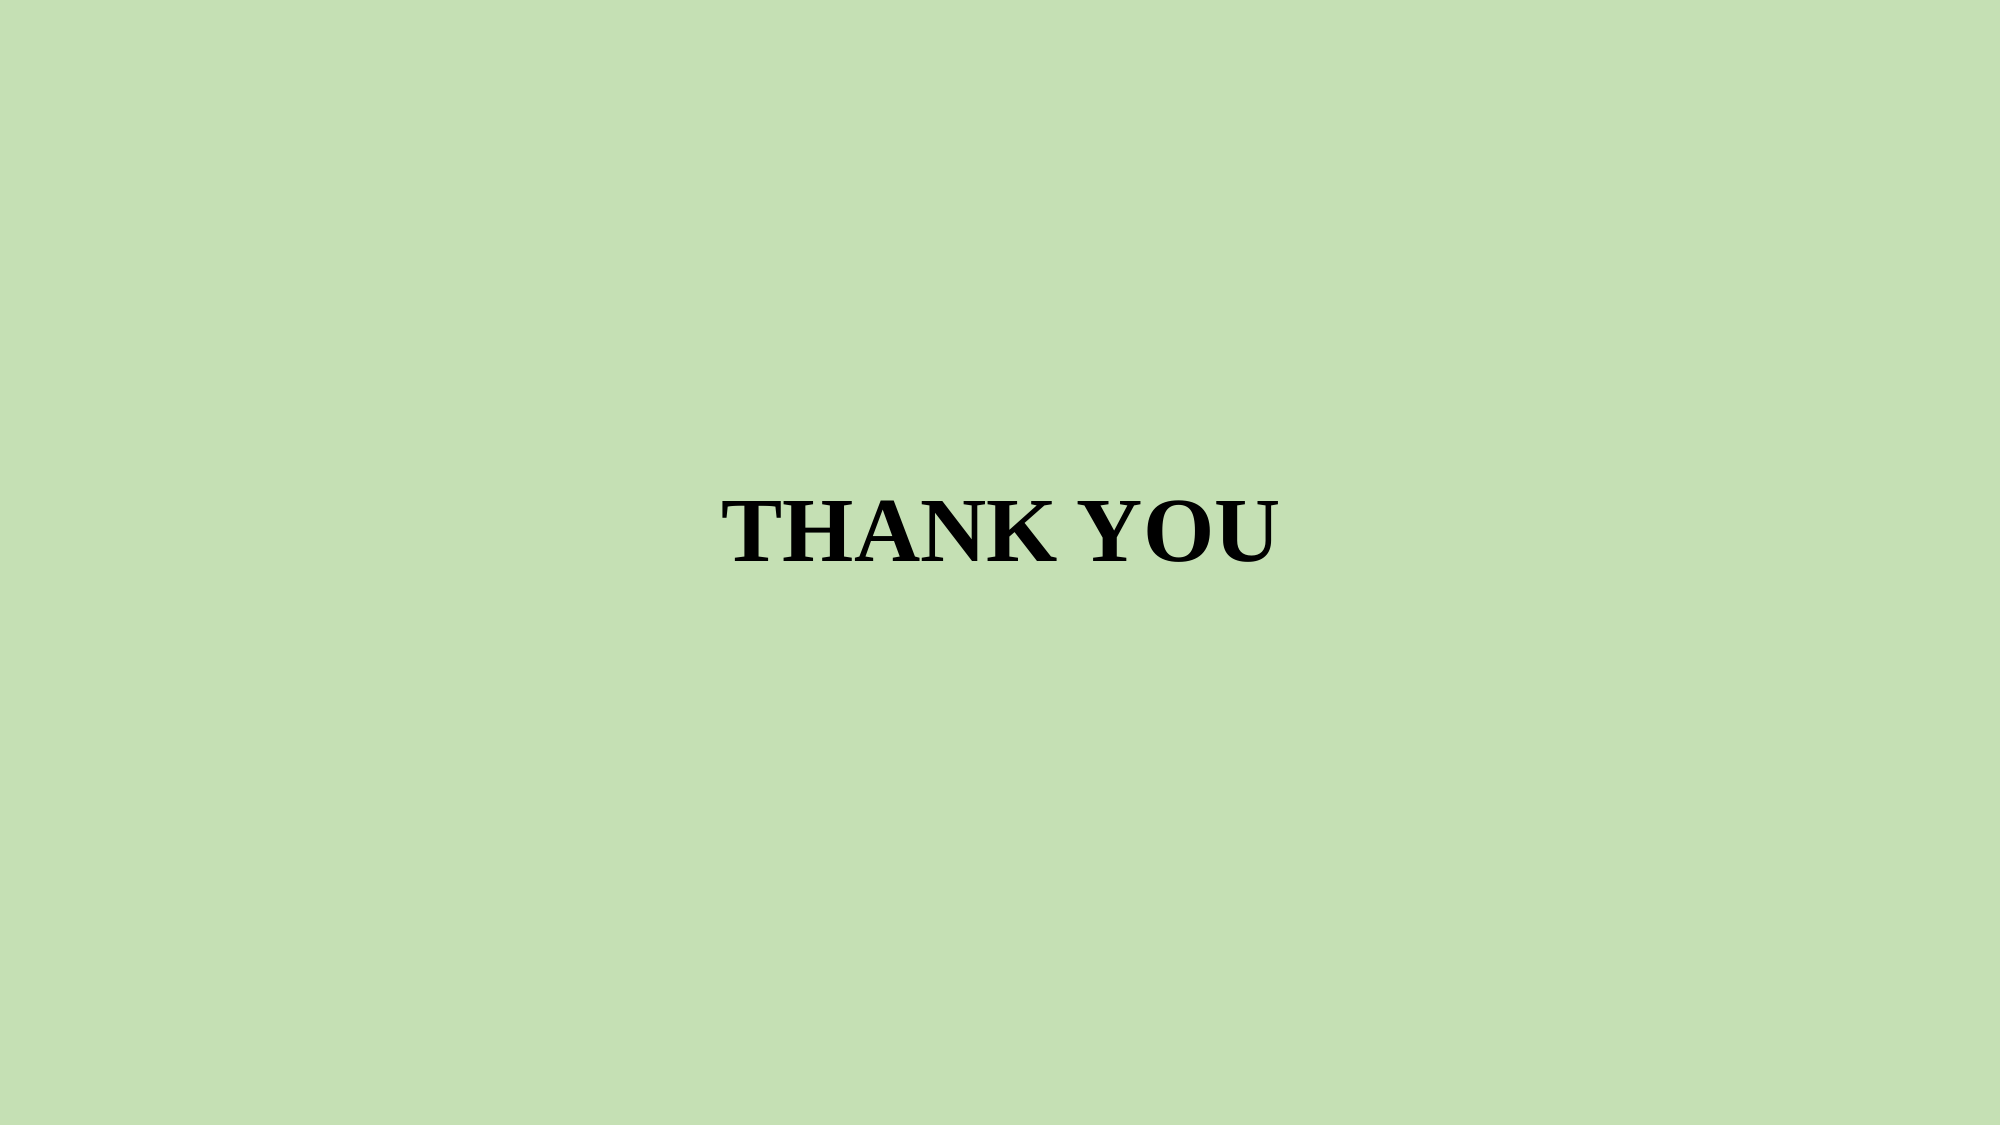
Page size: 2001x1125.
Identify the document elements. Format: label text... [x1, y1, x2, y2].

title THANK YOU [706, 423, 1297, 641]
